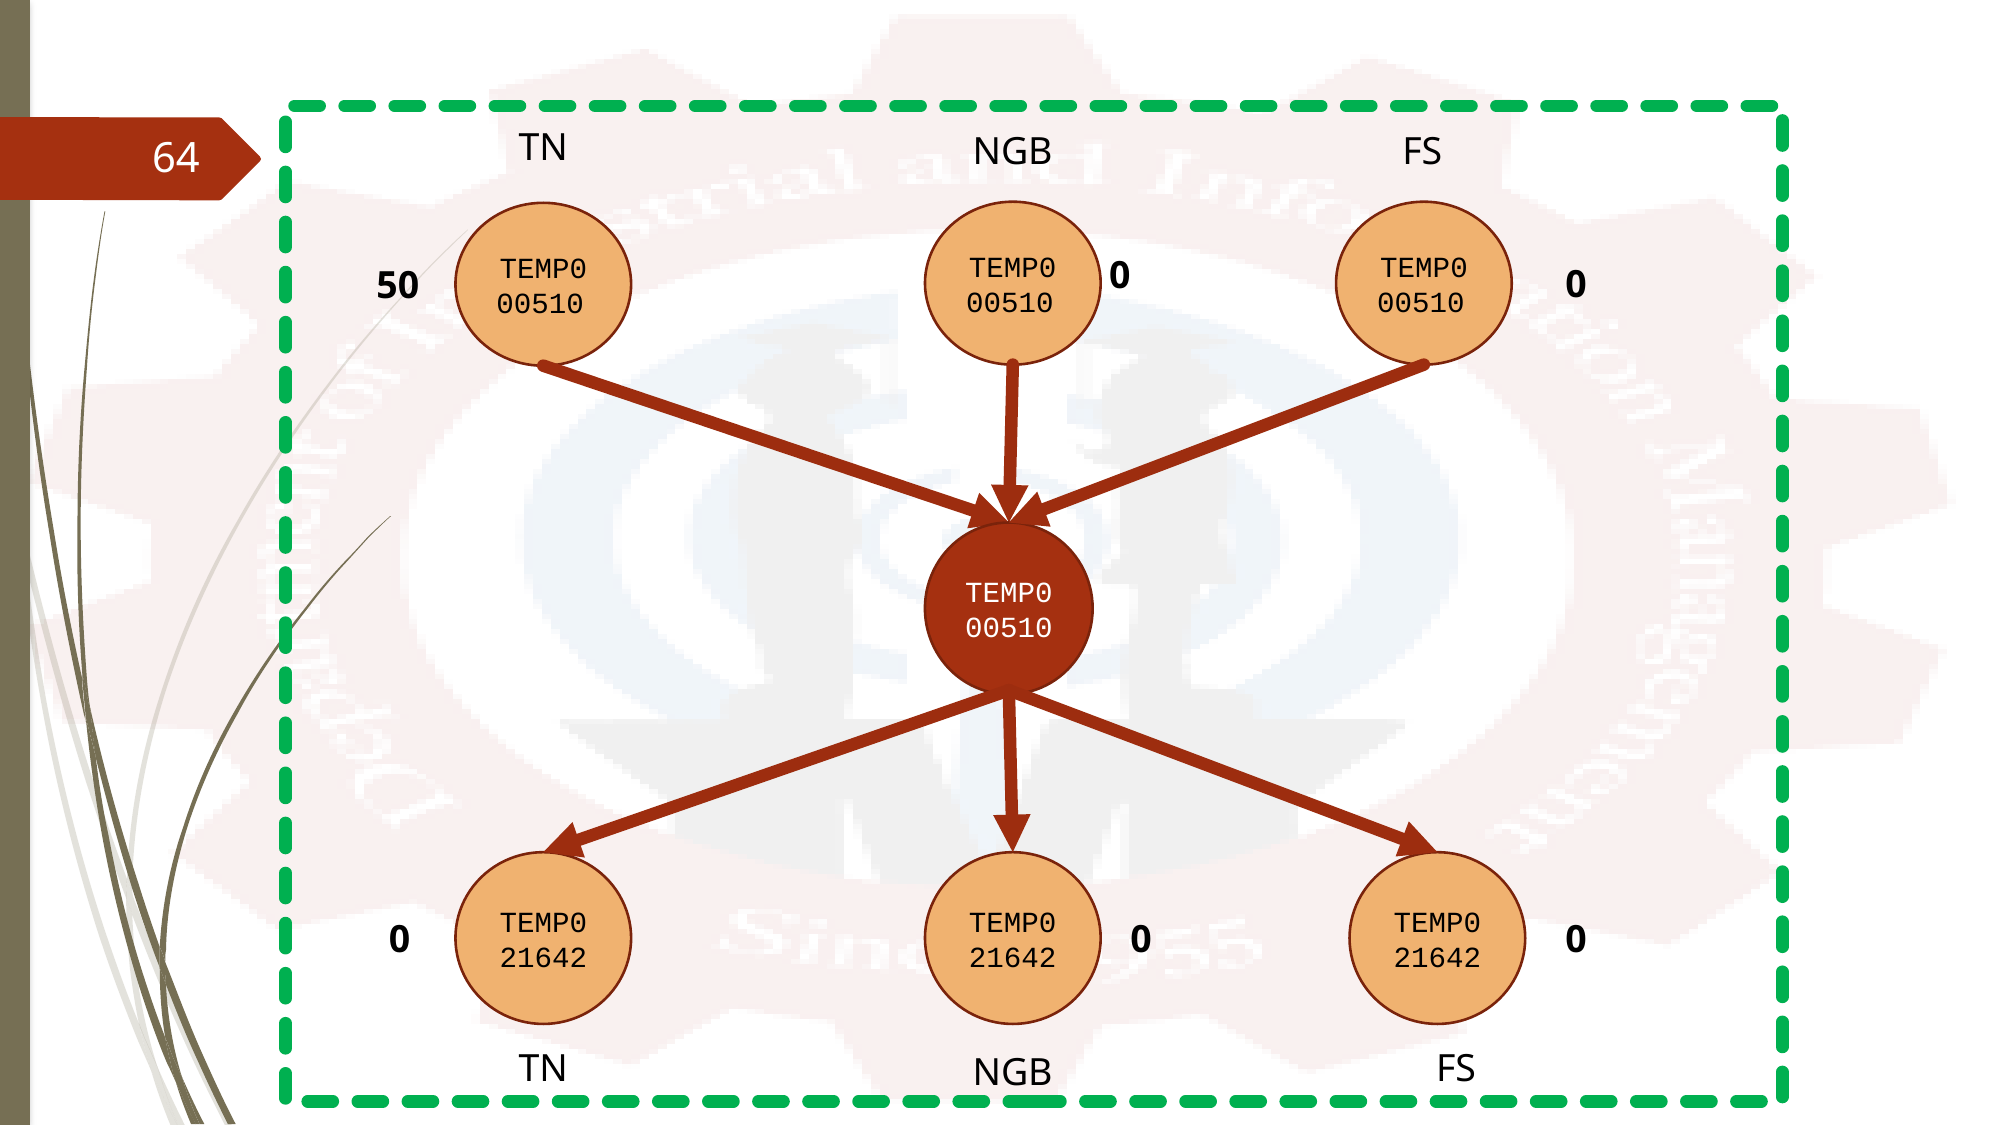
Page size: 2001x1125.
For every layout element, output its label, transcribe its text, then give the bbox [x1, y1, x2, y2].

slide_number 64 [87, 129, 216, 190]
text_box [1008, 694, 1438, 853]
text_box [543, 365, 1004, 523]
text_box [284, 105, 1784, 1103]
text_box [543, 694, 1005, 853]
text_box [1008, 364, 1425, 523]
